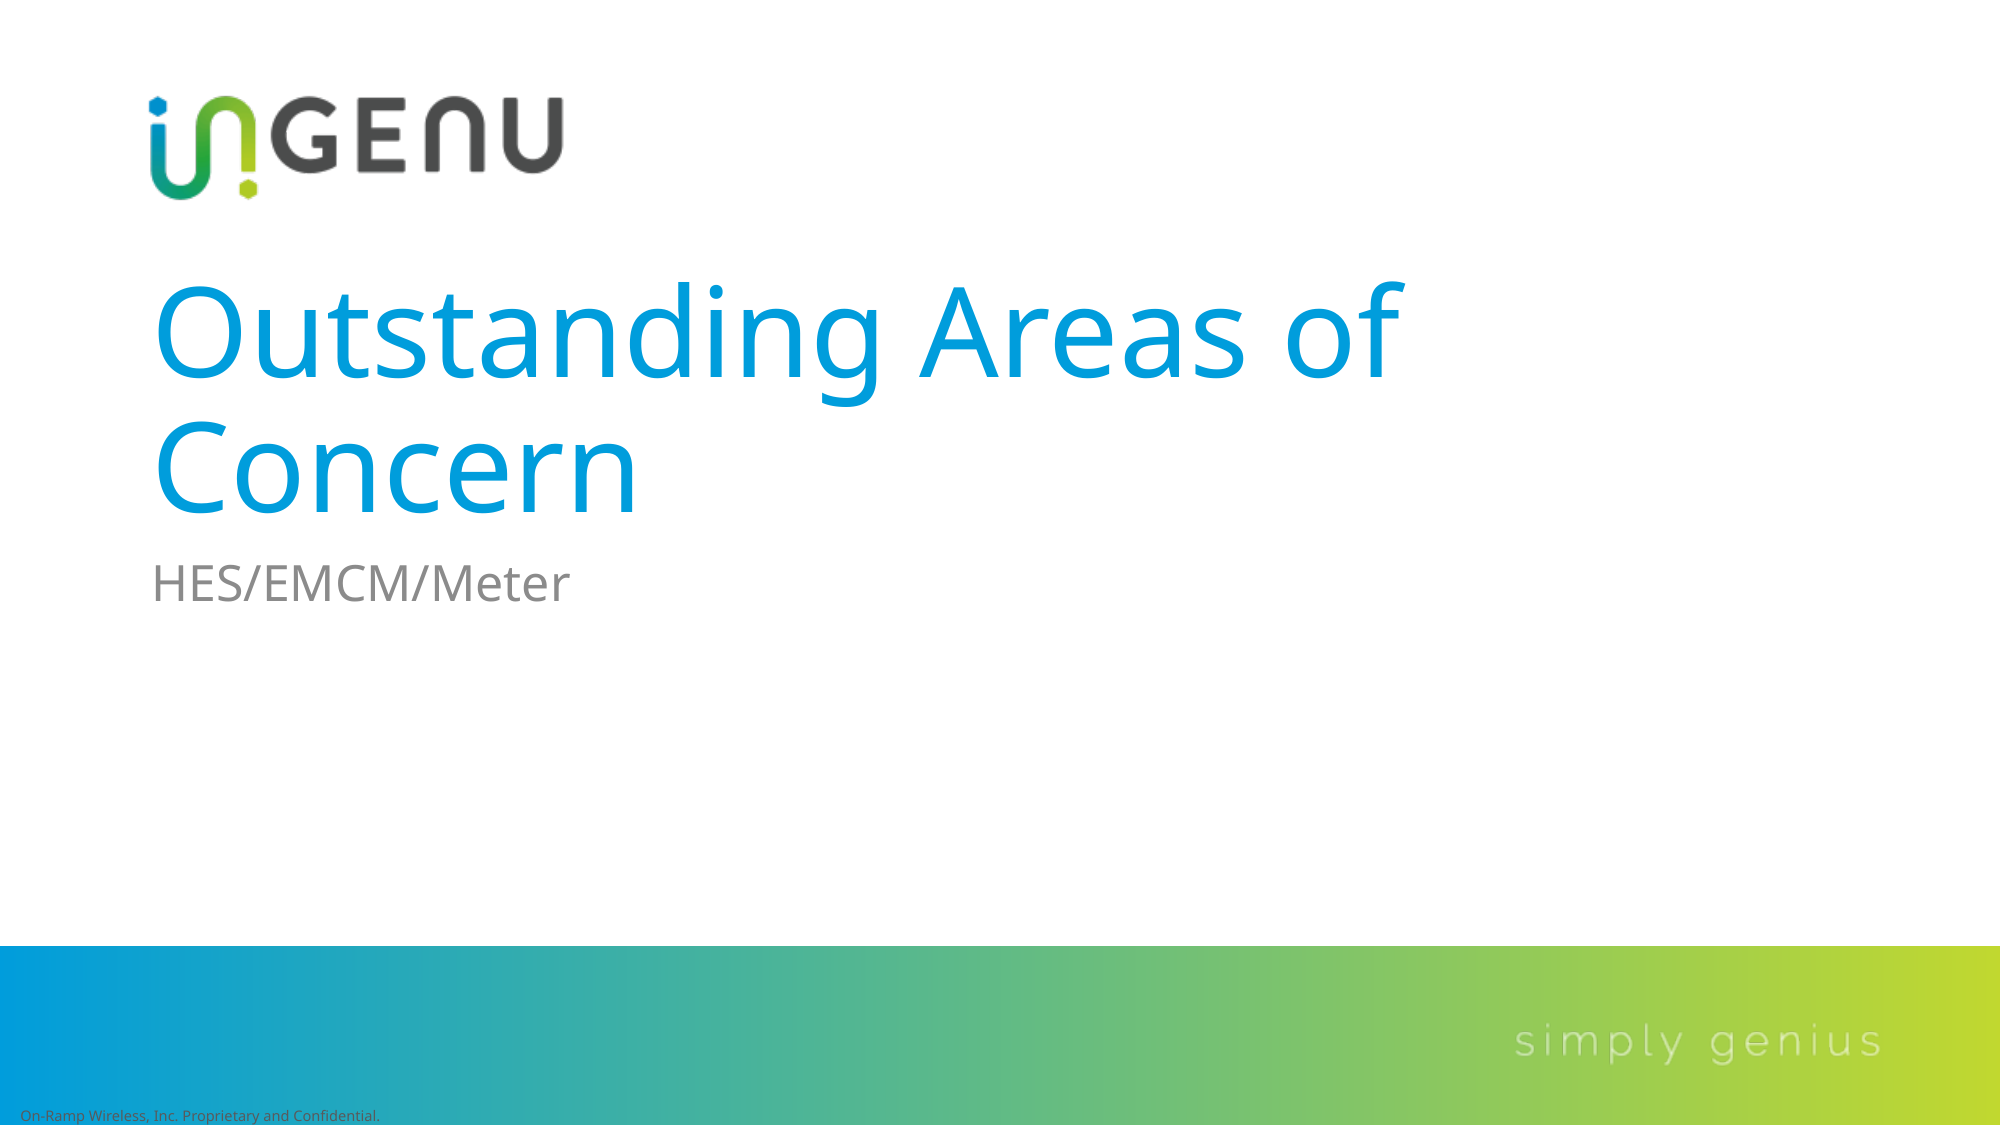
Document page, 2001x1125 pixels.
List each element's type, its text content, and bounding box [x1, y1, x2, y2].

picture [1505, 1019, 1897, 1084]
list HES/EMCM/Meter [136, 550, 1862, 643]
title Outstanding Areas of Concern [136, 364, 1862, 547]
picture [79, 21, 637, 274]
